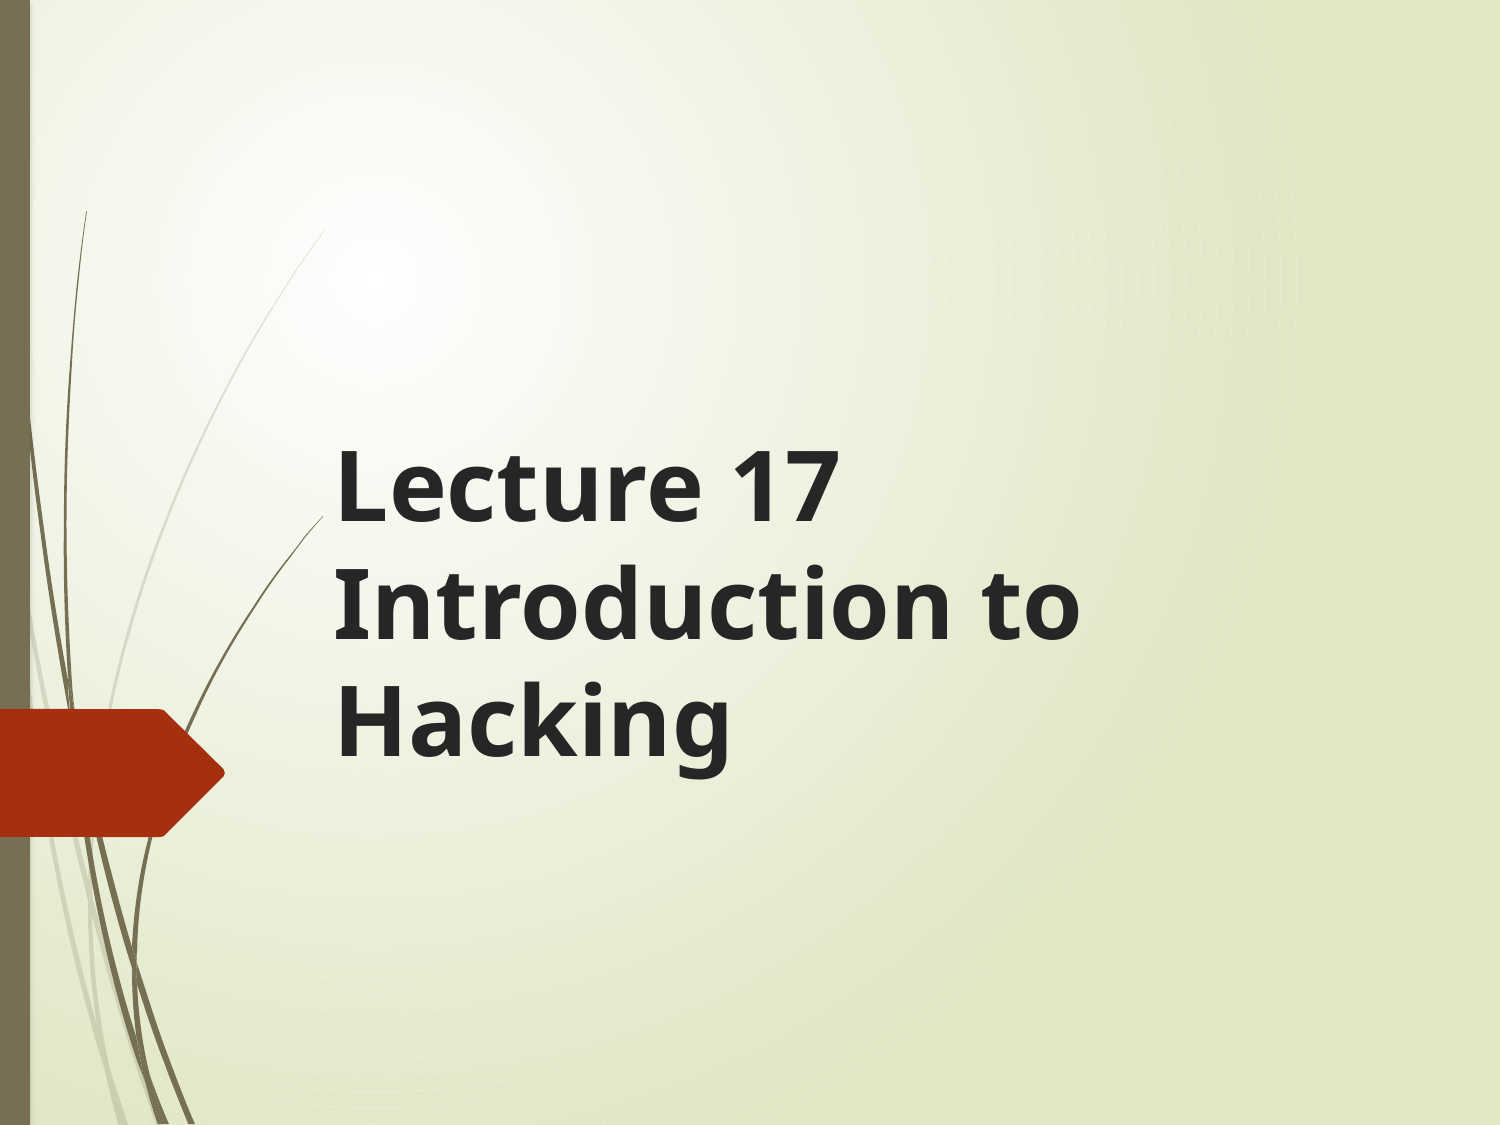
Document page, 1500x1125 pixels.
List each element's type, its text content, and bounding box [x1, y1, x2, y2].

title Lecture 17 Introduction to Hacking [318, 412, 1402, 784]
